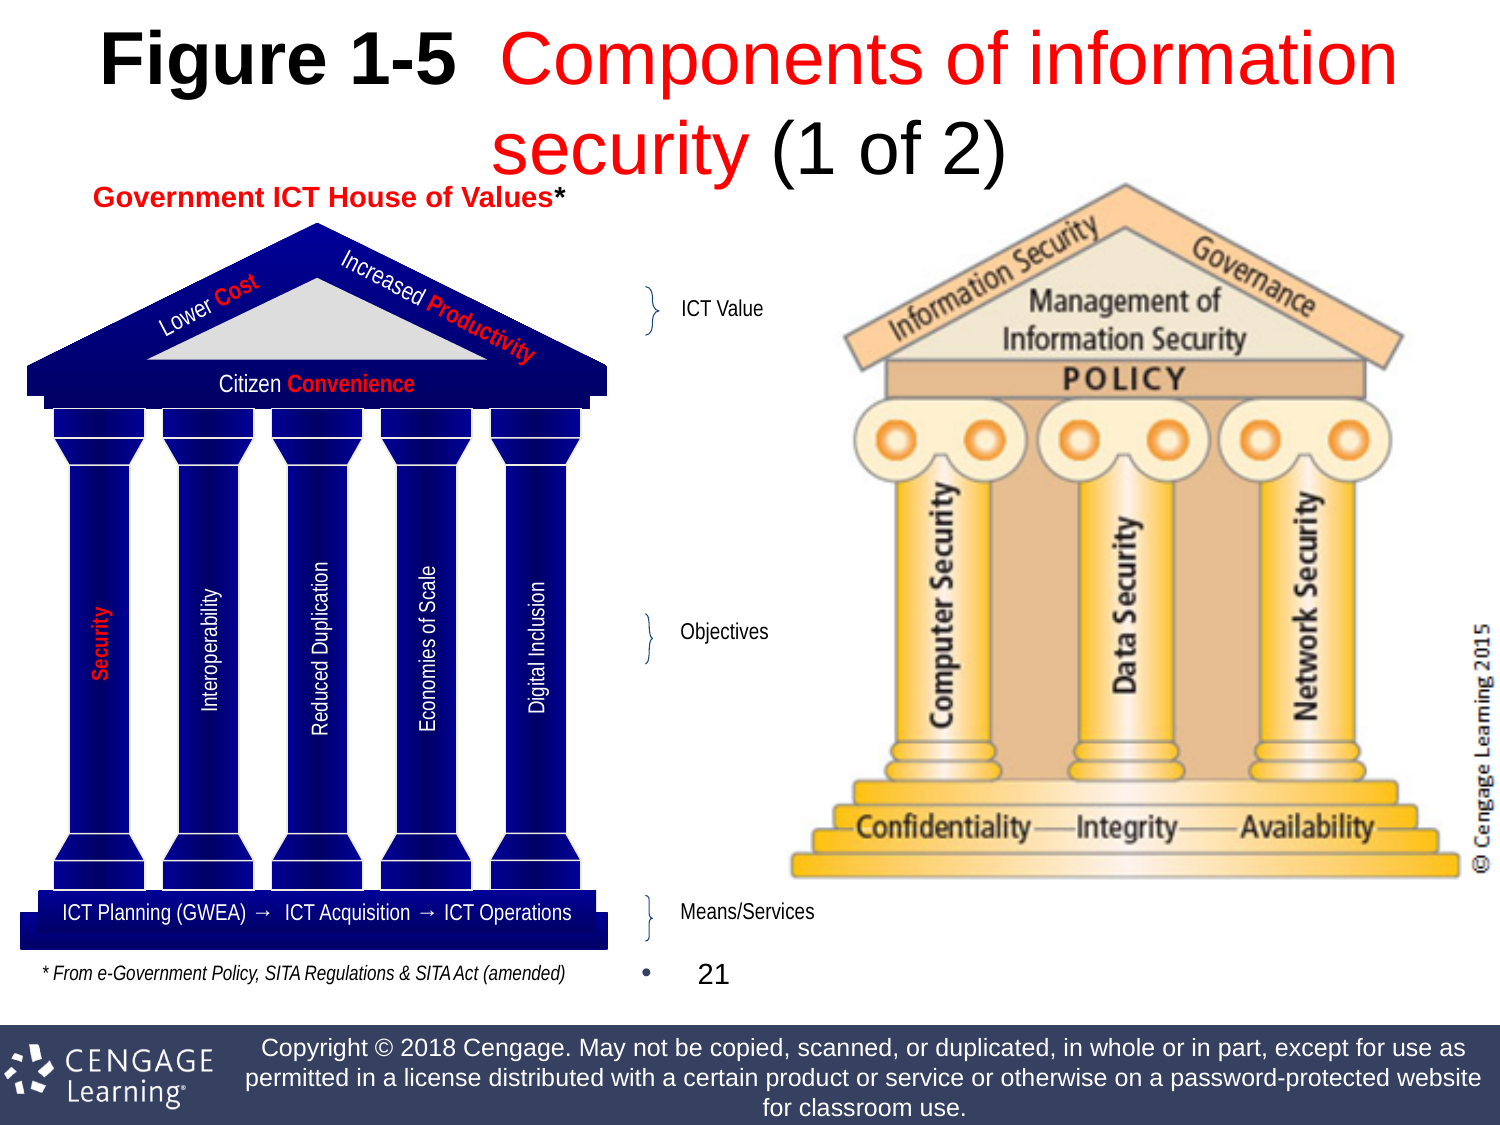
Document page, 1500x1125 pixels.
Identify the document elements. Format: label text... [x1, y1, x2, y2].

picture [0, 1040, 216, 1113]
title Figure 1-5 Components of information security (1 of 2) [0, 12, 1500, 188]
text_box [20, 168, 831, 1013]
picture [742, 153, 1500, 895]
